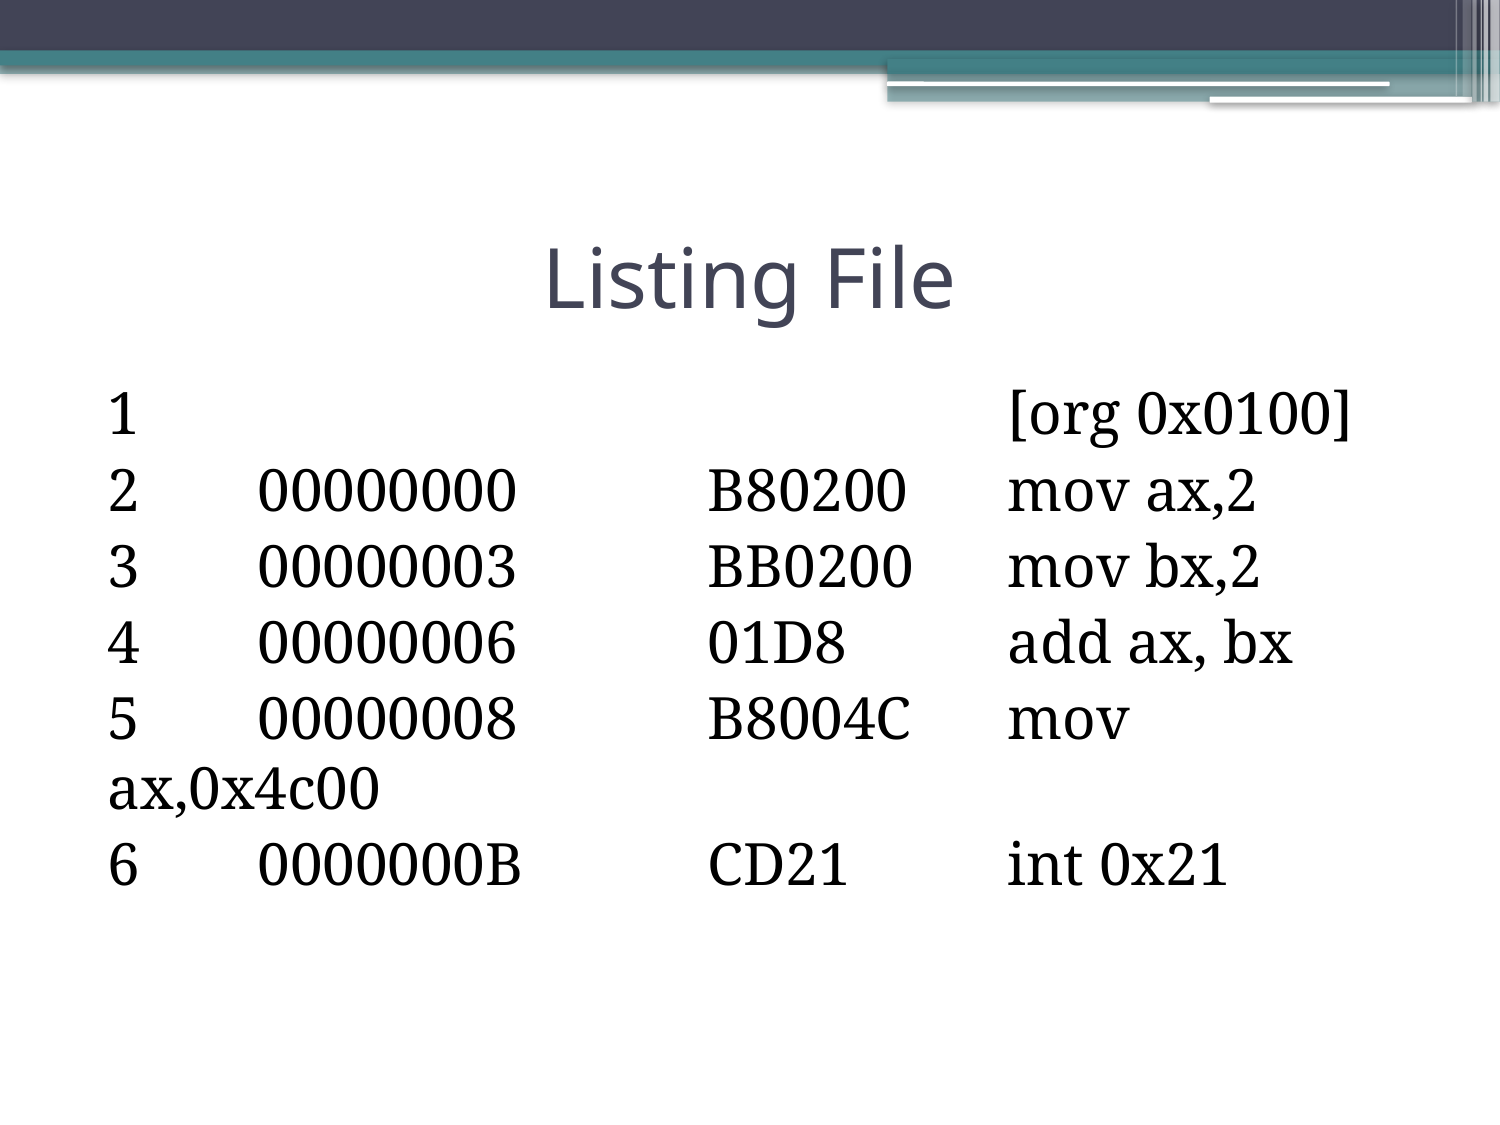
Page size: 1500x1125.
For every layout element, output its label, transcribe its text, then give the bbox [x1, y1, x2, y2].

list 1 [org 0x0100] 2 00000000 B80200 mov ax,2 3 00000003 BB0200 mov bx,2 4 00000006 01D8 add ax, bx 5 00000008 B8004C mov ax,0x4c00 6 0000000B CD21 int 0x21 [75, 368, 1425, 1079]
title Listing File [75, 187, 1425, 363]
